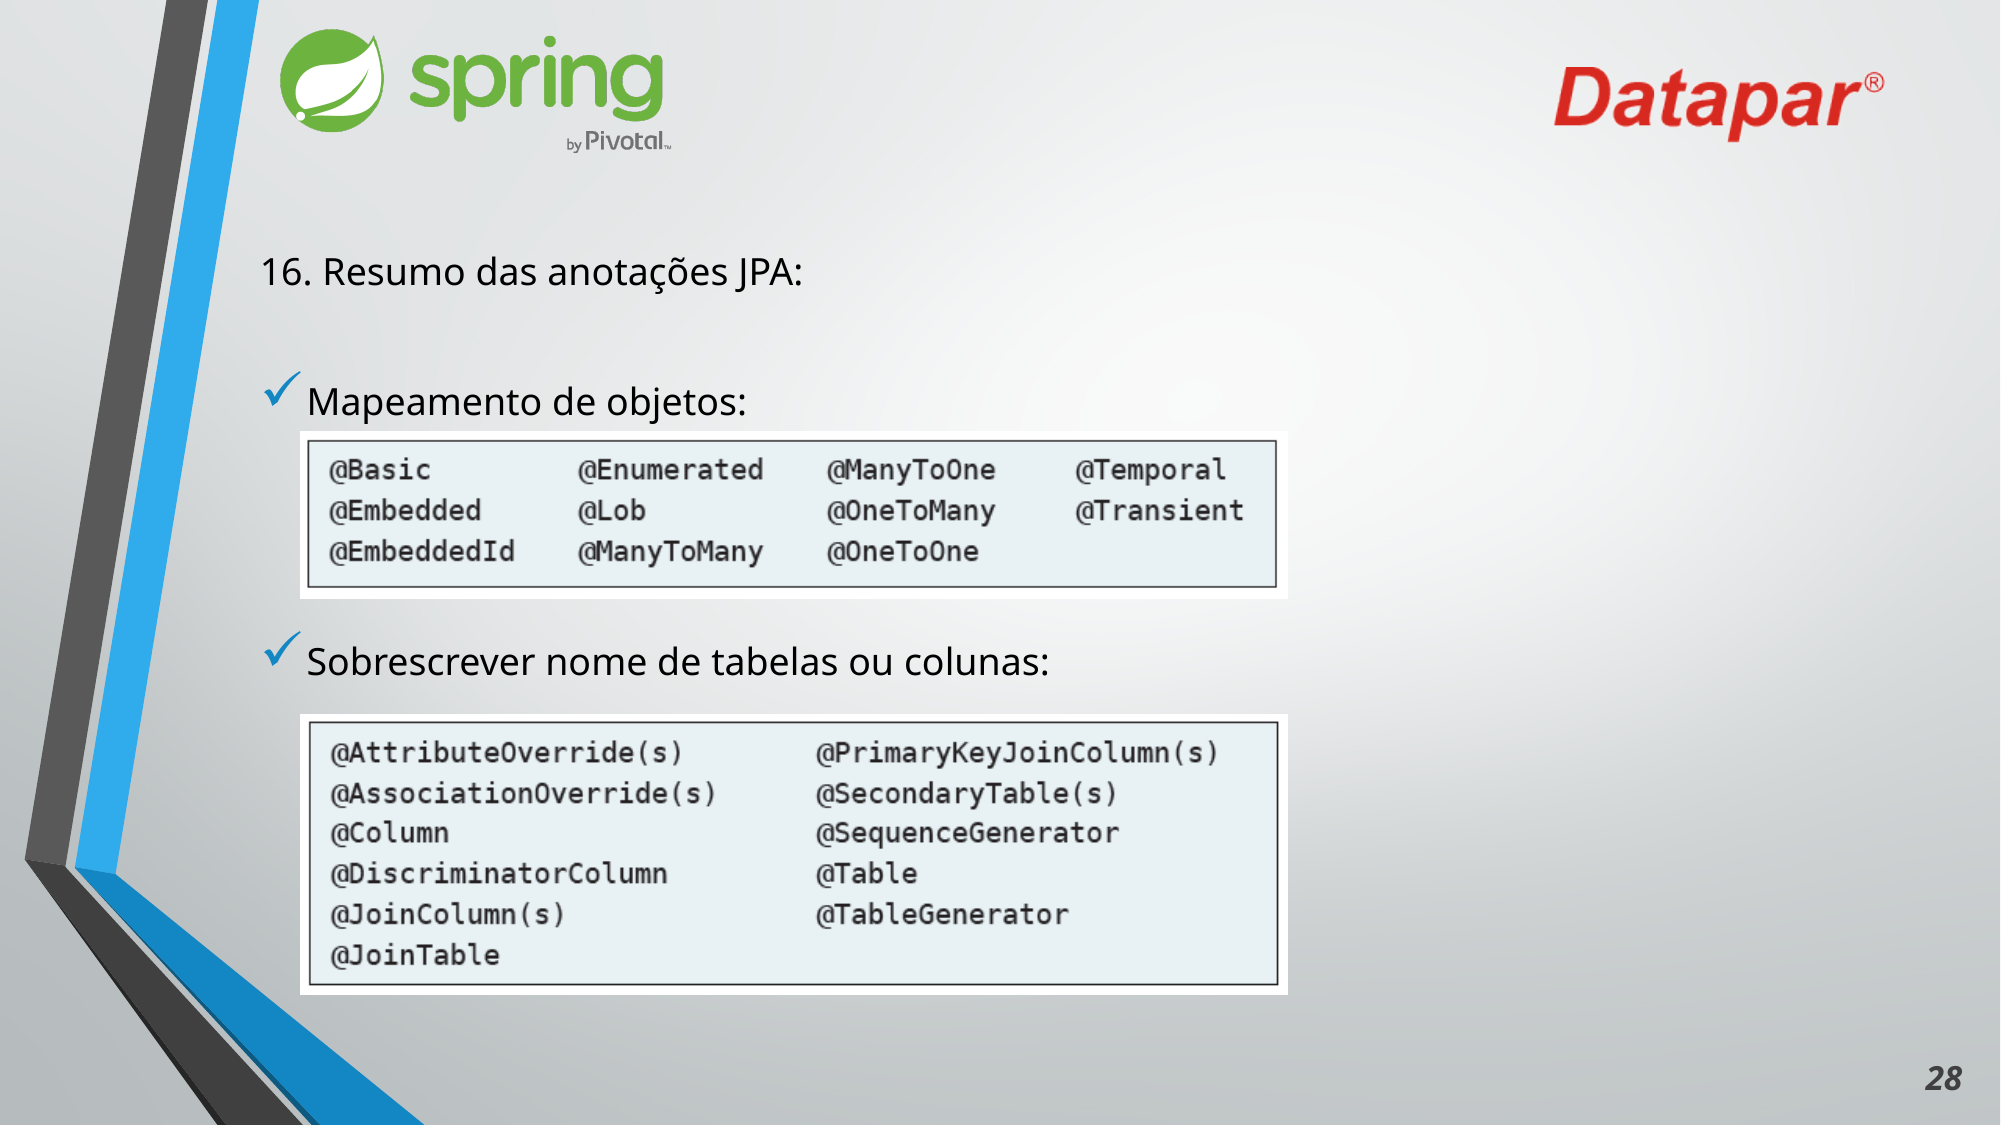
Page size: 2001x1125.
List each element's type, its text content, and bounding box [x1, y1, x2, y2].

list 16. Resumo das anotações JPA: Mapeamento de objetos: Sobrescrever nome de tabelas ou colunas: [244, 240, 1889, 995]
picture [300, 431, 1289, 599]
picture [274, 24, 678, 157]
slide_number 28 [1865, 1050, 1978, 1110]
picture [300, 714, 1289, 995]
picture [1550, 67, 1888, 159]
